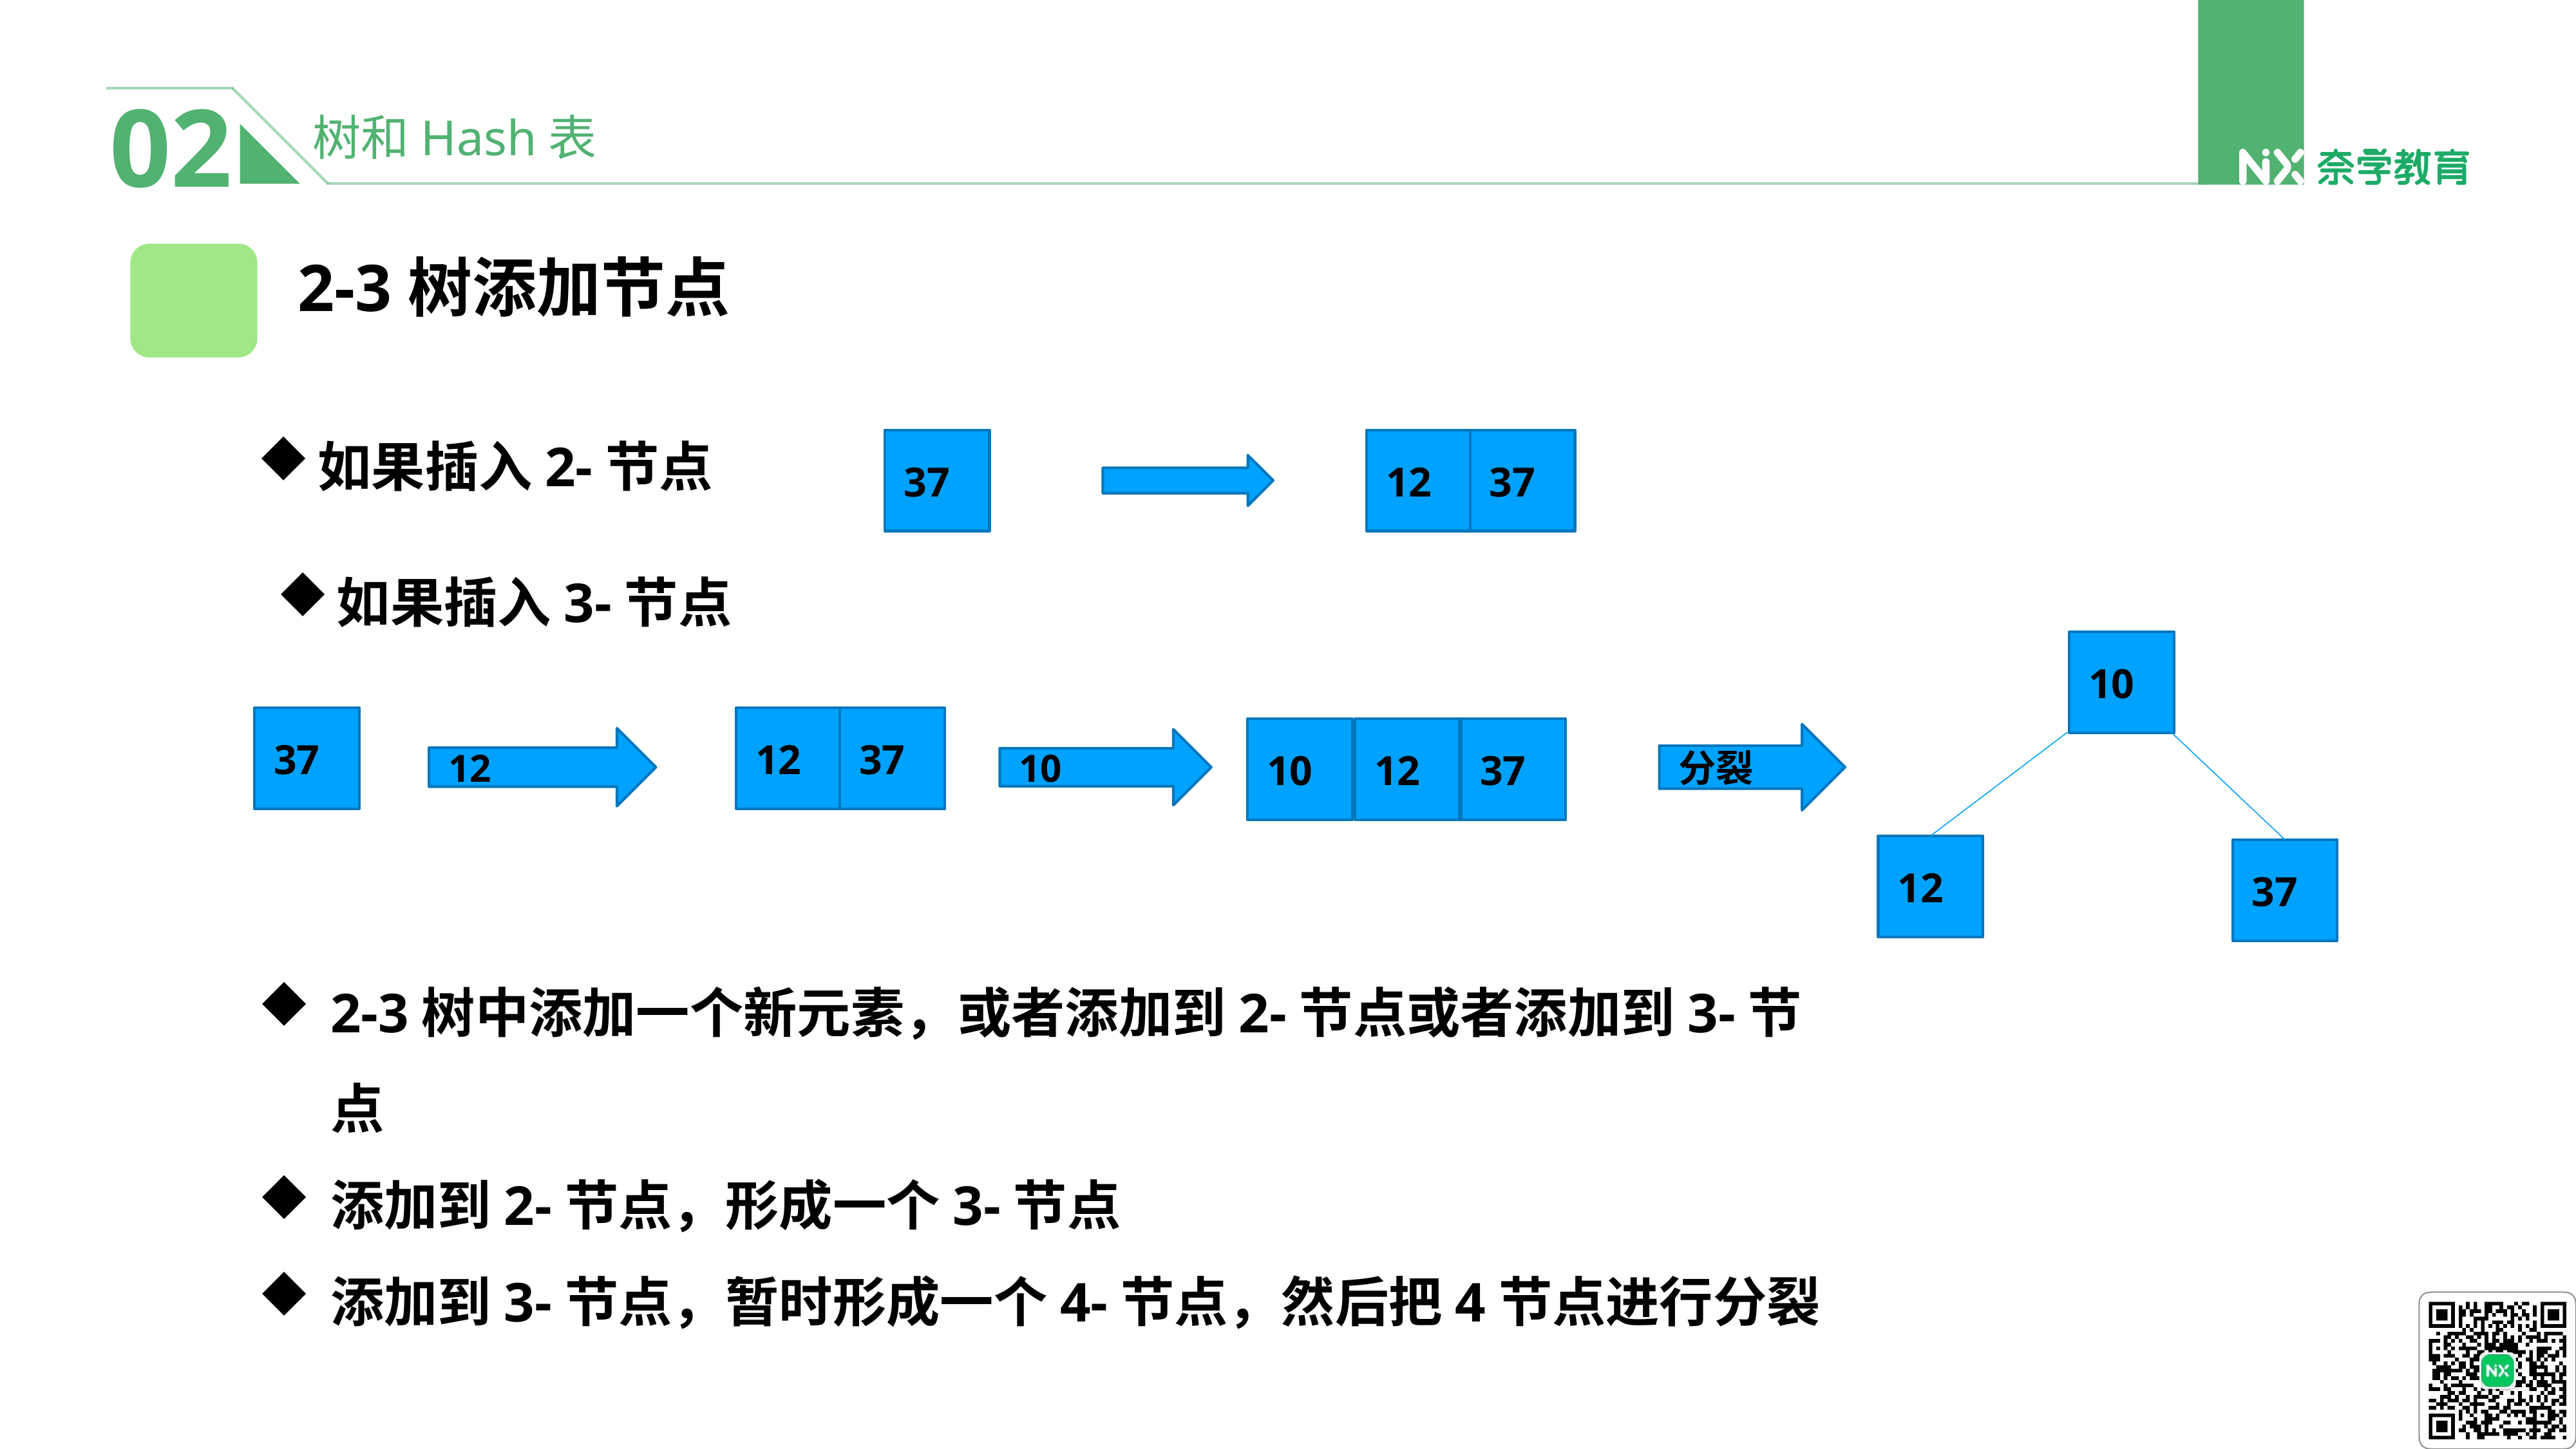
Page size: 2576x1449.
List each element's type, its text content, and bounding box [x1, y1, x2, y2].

text_box 2-3树中添加一个新元素，或者添加到2-节点或者添加到3-节点 添加到2-节点，形成一个3-节点 添加到3-节点，暂时形成一个4-节点，然后把4节点进行分裂 [238, 936, 1845, 1343]
text_box 10 [998, 728, 1213, 807]
text_box 10 [2068, 630, 2175, 734]
text_box 02 [104, 74, 238, 214]
text_box 2-3树添加节点 [278, 238, 750, 334]
text_box 12 [428, 726, 658, 808]
text_box 如果插入3-节点 [257, 559, 752, 643]
text_box 37 [838, 706, 946, 810]
text_box [129, 242, 259, 359]
text_box 37 [253, 706, 361, 810]
text_box 12 [1354, 717, 1459, 821]
picture [2239, 148, 2470, 185]
text_box 37 [2231, 838, 2338, 942]
text_box 如果插入2-节点 [238, 423, 733, 507]
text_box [2170, 732, 2286, 840]
text_box 10 [1246, 717, 1354, 821]
text_box 37 [884, 429, 991, 533]
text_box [1930, 732, 2068, 837]
text_box [1101, 453, 1275, 507]
text_box 12 [1877, 835, 1984, 938]
text_box [2198, 0, 2304, 185]
text_box 树和Hash表 [307, 101, 602, 171]
text_box 37 [1459, 717, 1567, 821]
text_box 12 [735, 706, 838, 810]
text_box [240, 124, 300, 184]
picture [2420, 1293, 2575, 1448]
text_box 12 [1365, 429, 1469, 533]
text_box 37 [1469, 429, 1577, 533]
text_box 分裂 [1658, 723, 1847, 811]
